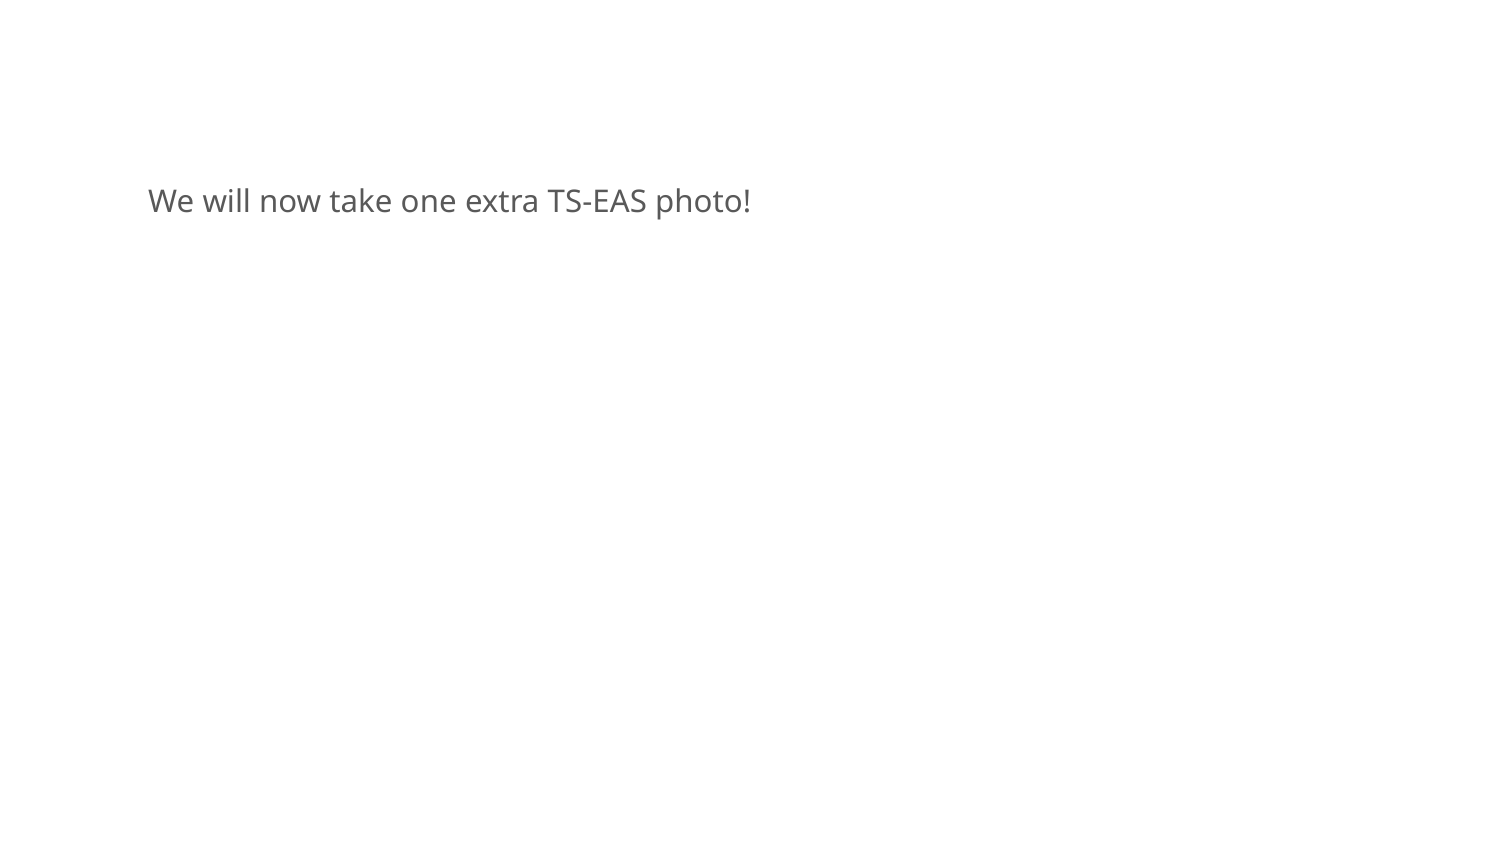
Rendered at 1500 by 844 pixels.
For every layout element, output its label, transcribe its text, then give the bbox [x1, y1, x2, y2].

text_box We will now take one extra TS-EAS photo! [133, 166, 1236, 602]
